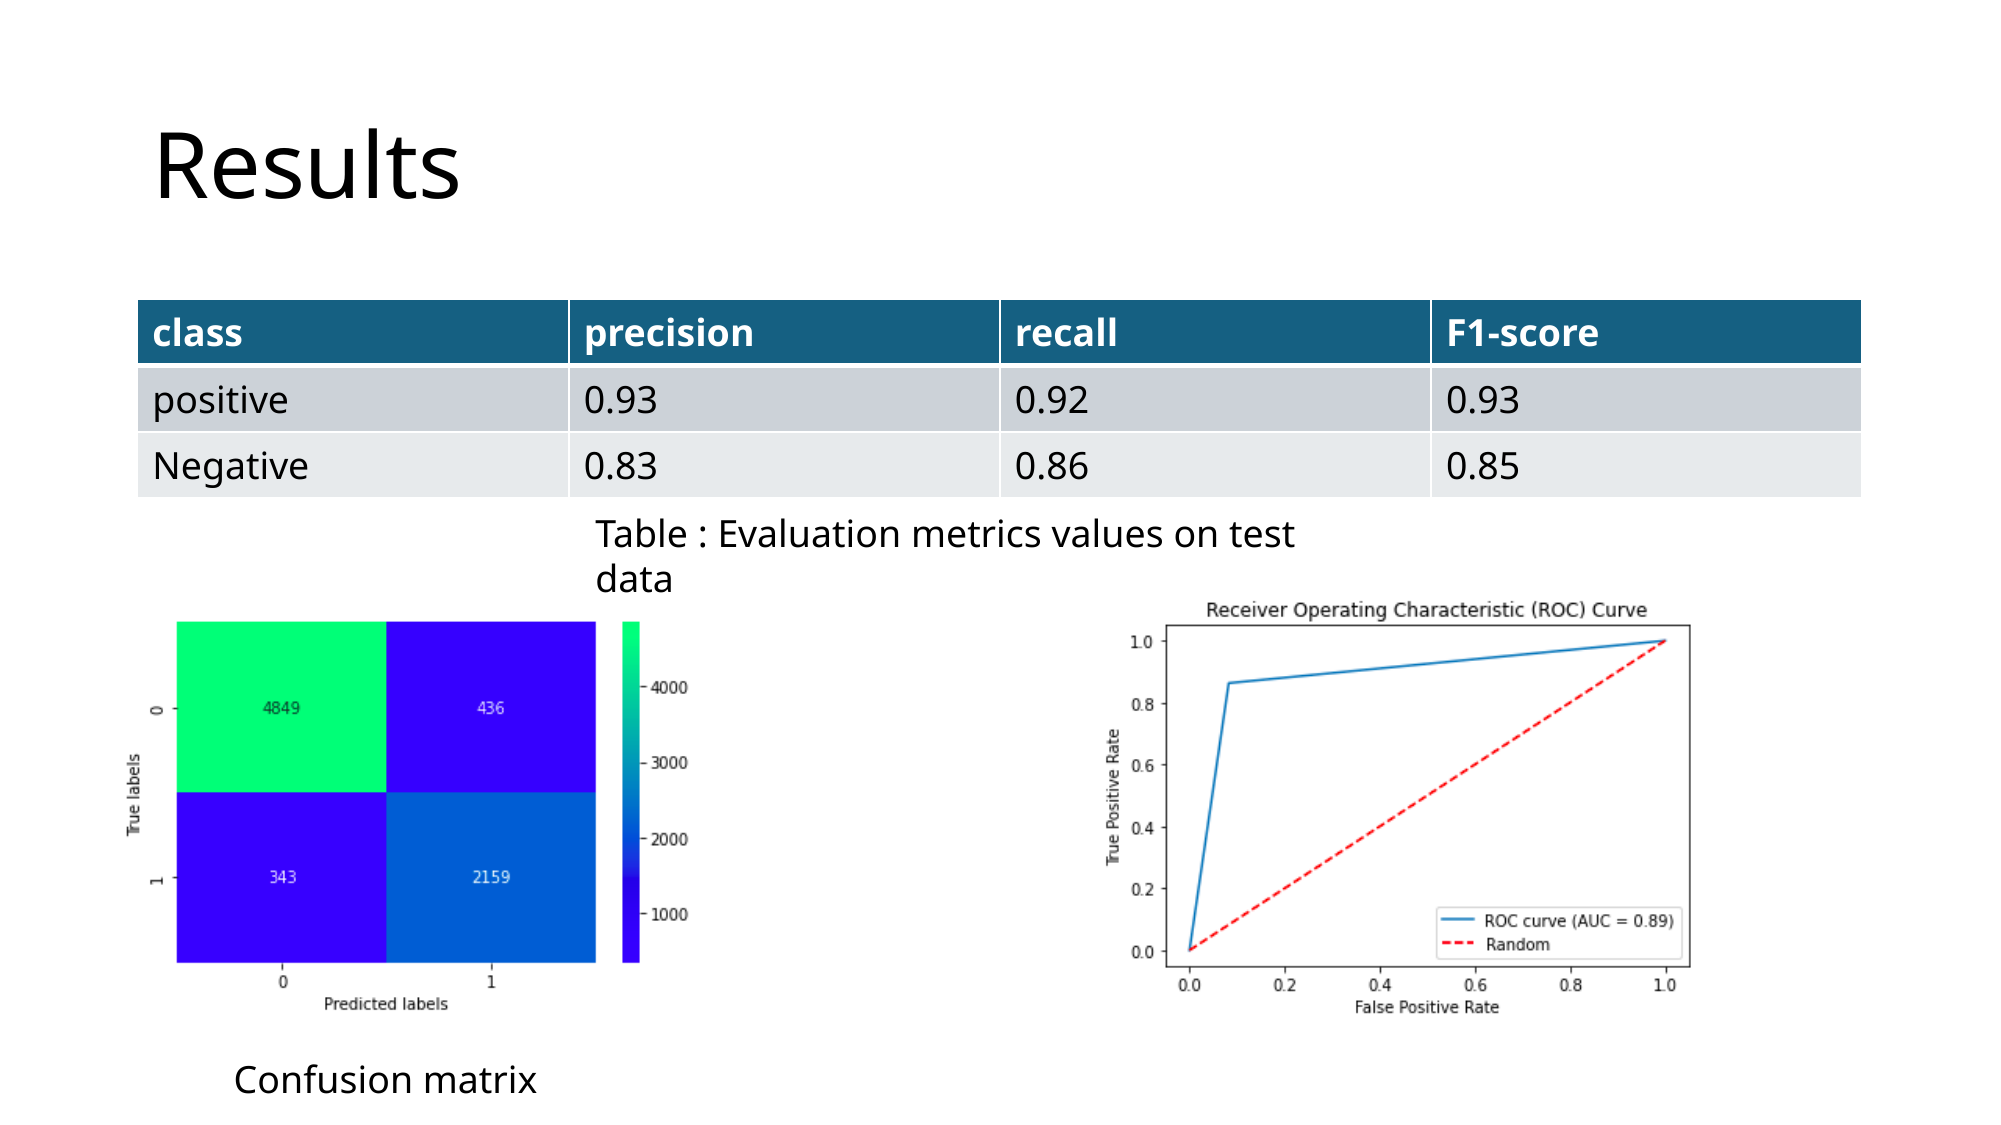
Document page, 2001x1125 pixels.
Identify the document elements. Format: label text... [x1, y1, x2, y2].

text_box Table : Evaluation metrics values on test data [580, 502, 1364, 608]
title Results [137, 59, 1863, 278]
table_header recall [1001, 300, 1430, 363]
table_cell positive [138, 368, 568, 431]
table_cell 0.93 [570, 368, 999, 431]
table_header precision [570, 300, 999, 363]
picture [112, 610, 705, 1033]
table_header class [138, 300, 568, 363]
picture [1093, 591, 1706, 1029]
text_box Confusion matrix [218, 1049, 782, 1109]
table_cell 0.92 [1001, 368, 1430, 431]
table_cell 0.85 [1432, 433, 1861, 497]
table_header F1-score [1432, 300, 1861, 363]
table_cell 0.86 [1001, 433, 1430, 497]
table_cell 0.83 [570, 433, 999, 497]
table_cell Negative [138, 433, 568, 497]
table_cell 0.93 [1432, 368, 1861, 431]
